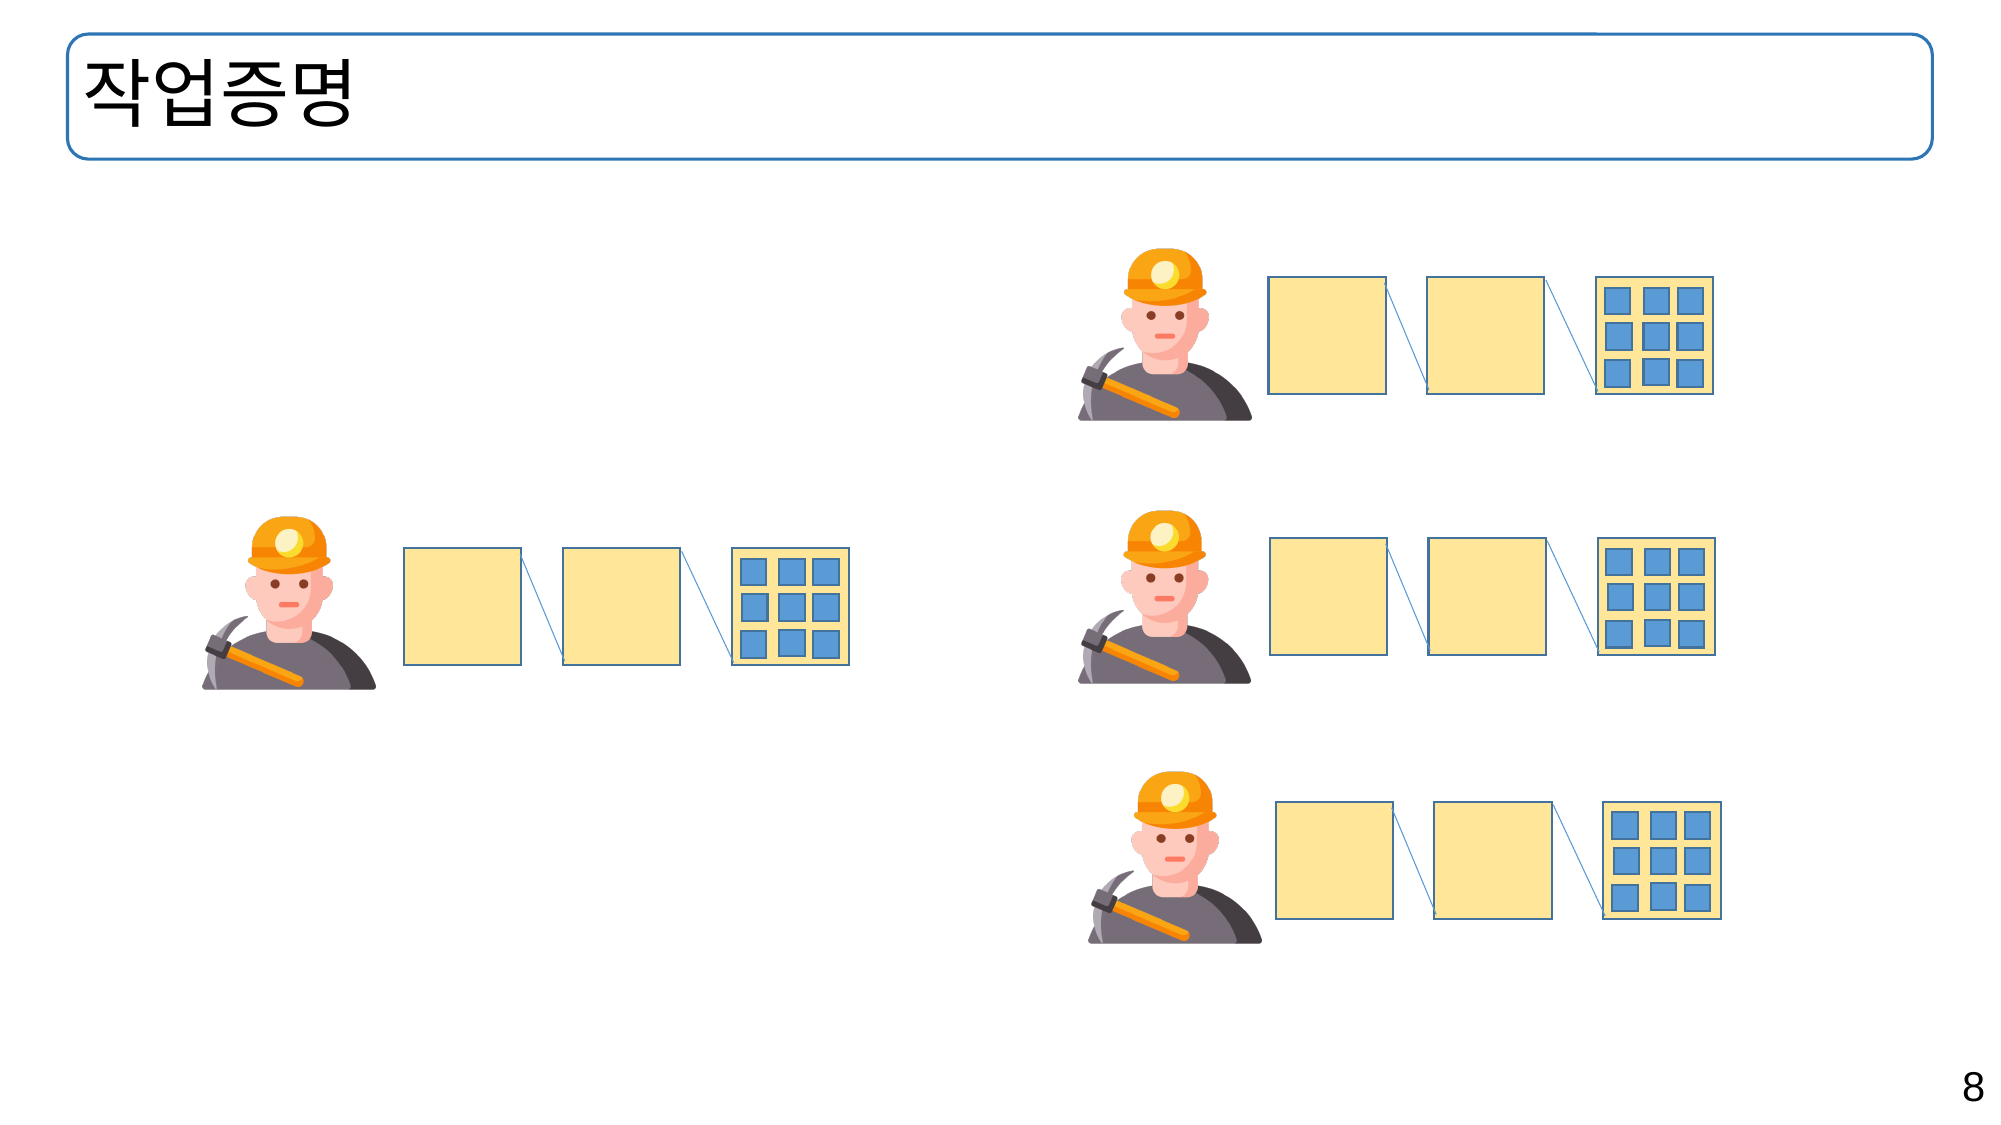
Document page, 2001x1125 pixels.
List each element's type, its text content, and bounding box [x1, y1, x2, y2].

text_box [1602, 801, 1722, 920]
picture [202, 516, 376, 690]
text_box [1676, 359, 1704, 388]
text_box [1604, 359, 1631, 388]
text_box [1545, 280, 1598, 392]
text_box [812, 593, 840, 622]
text_box [1595, 276, 1714, 395]
text_box [1613, 847, 1640, 875]
text_box [740, 630, 767, 659]
text_box [1597, 537, 1716, 656]
text_box [1676, 322, 1704, 351]
text_box [1269, 537, 1388, 656]
text_box [1684, 884, 1711, 912]
text_box [1605, 322, 1633, 351]
title 작업증명 [67, 34, 1933, 160]
text_box [1650, 847, 1677, 875]
text_box [1267, 276, 1387, 395]
text_box [778, 593, 806, 622]
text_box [520, 554, 565, 661]
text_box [1384, 282, 1429, 390]
text_box [1611, 884, 1639, 912]
text_box [1604, 287, 1631, 315]
text_box [1642, 322, 1670, 351]
text_box [1650, 811, 1677, 840]
text_box [1433, 801, 1553, 920]
text_box [1650, 882, 1677, 911]
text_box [1547, 540, 1600, 653]
text_box [741, 593, 769, 622]
text_box [778, 558, 806, 586]
text_box [1605, 548, 1633, 576]
picture [1088, 771, 1262, 945]
text_box [812, 630, 840, 659]
text_box [731, 547, 850, 666]
text_box [1611, 811, 1639, 840]
text_box [740, 558, 767, 586]
text_box [778, 629, 806, 657]
text_box [1642, 358, 1670, 386]
text_box [1427, 537, 1547, 656]
text_box [812, 558, 840, 586]
text_box [1643, 287, 1670, 315]
text_box [562, 547, 681, 666]
text_box [1275, 801, 1394, 920]
text_box [1605, 620, 1633, 649]
text_box [1644, 583, 1671, 611]
text_box [1678, 548, 1705, 576]
text_box [1644, 548, 1671, 576]
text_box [1385, 543, 1431, 651]
picture [1078, 510, 1251, 684]
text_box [1391, 807, 1437, 915]
text_box [1684, 811, 1711, 840]
text_box [1607, 583, 1634, 611]
picture [1078, 248, 1252, 421]
text_box [403, 547, 522, 666]
text_box [1684, 847, 1711, 875]
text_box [1553, 804, 1606, 916]
text_box [1678, 583, 1705, 611]
text_box [1677, 287, 1704, 315]
text_box [1644, 619, 1671, 647]
text_box [1426, 276, 1545, 395]
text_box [681, 551, 734, 663]
text_box [1678, 620, 1705, 649]
